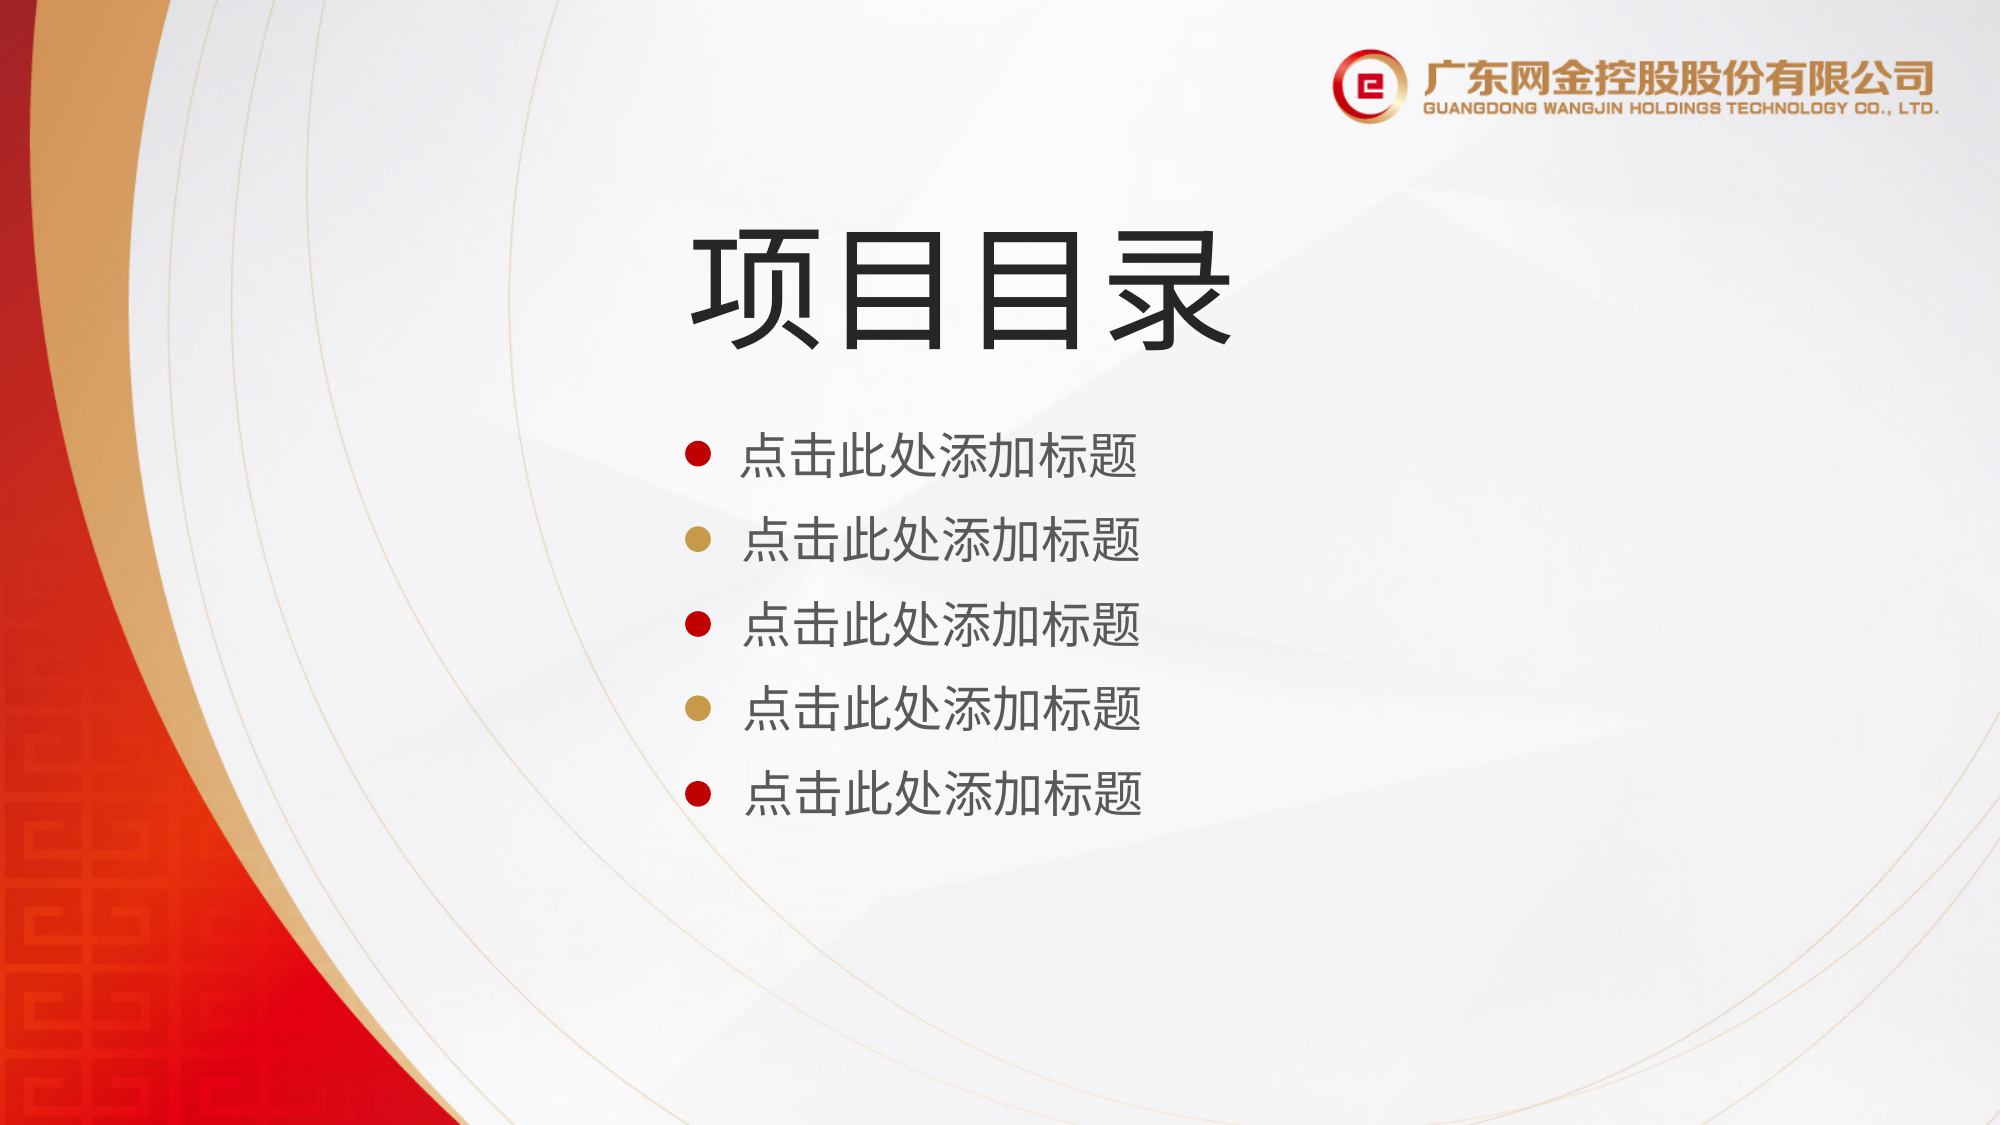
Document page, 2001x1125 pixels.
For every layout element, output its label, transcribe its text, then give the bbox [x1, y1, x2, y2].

text_box 点击此处添加标题 [727, 670, 1158, 746]
text_box 点击此处添加标题 [727, 585, 1157, 661]
picture [0, 0, 2000, 1125]
text_box [684, 610, 712, 638]
text_box [684, 779, 712, 808]
text_box 点击此处添加标题 [723, 416, 1154, 492]
text_box 项目目录 [673, 194, 1253, 375]
text_box [684, 694, 712, 723]
text_box 点击此处添加标题 [728, 754, 1159, 830]
text_box [684, 439, 712, 468]
text_box 点击此处添加标题 [726, 501, 1157, 576]
text_box [684, 525, 712, 554]
